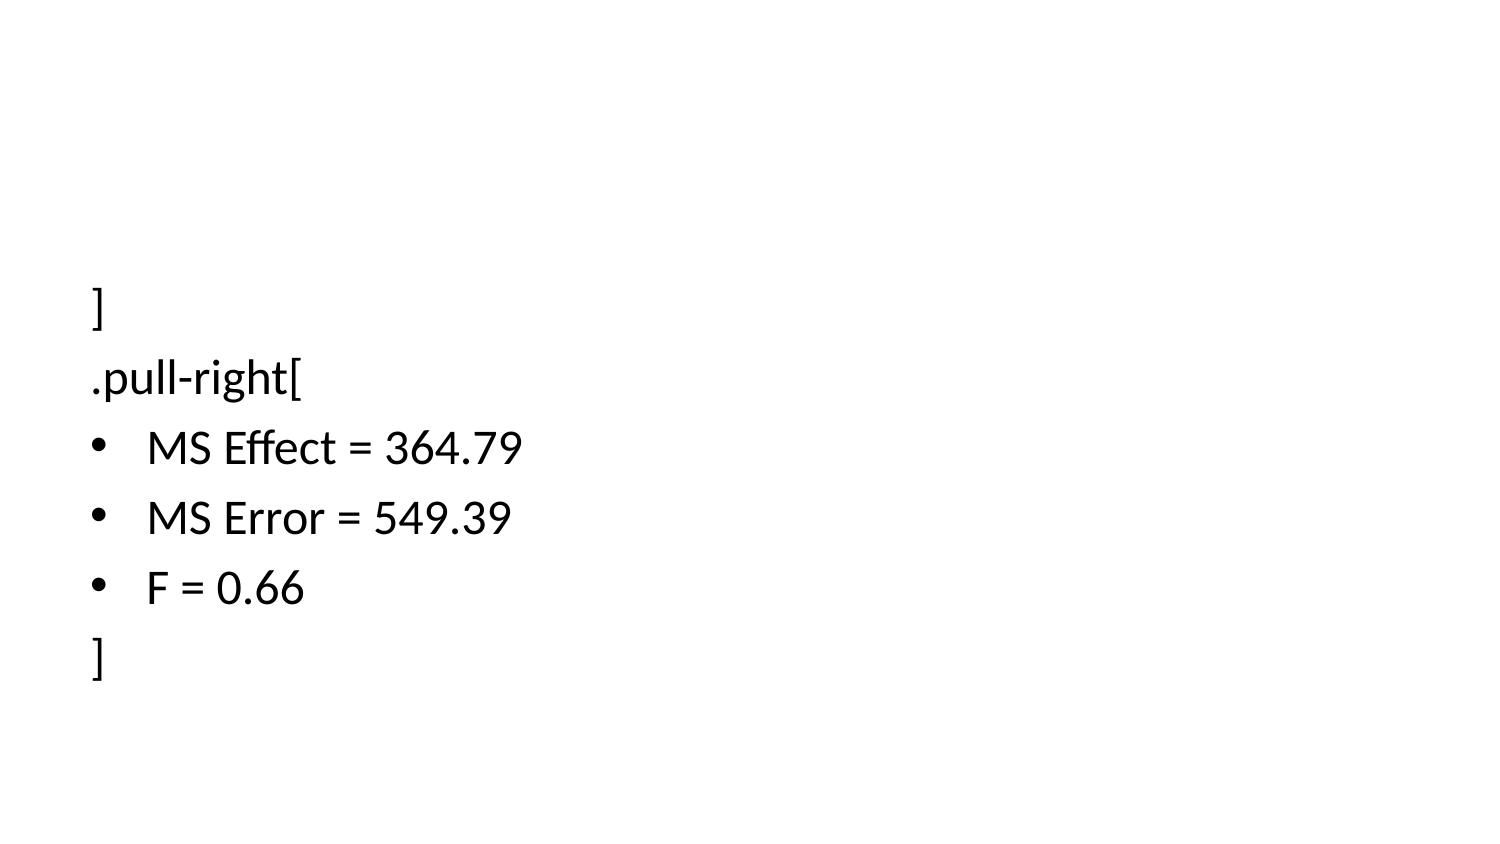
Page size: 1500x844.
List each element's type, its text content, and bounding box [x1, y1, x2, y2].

list ] .pull-right[ MS Effect = 364.79 MS Error = 549.39 F = 0.66 ] [75, 196, 1425, 754]
